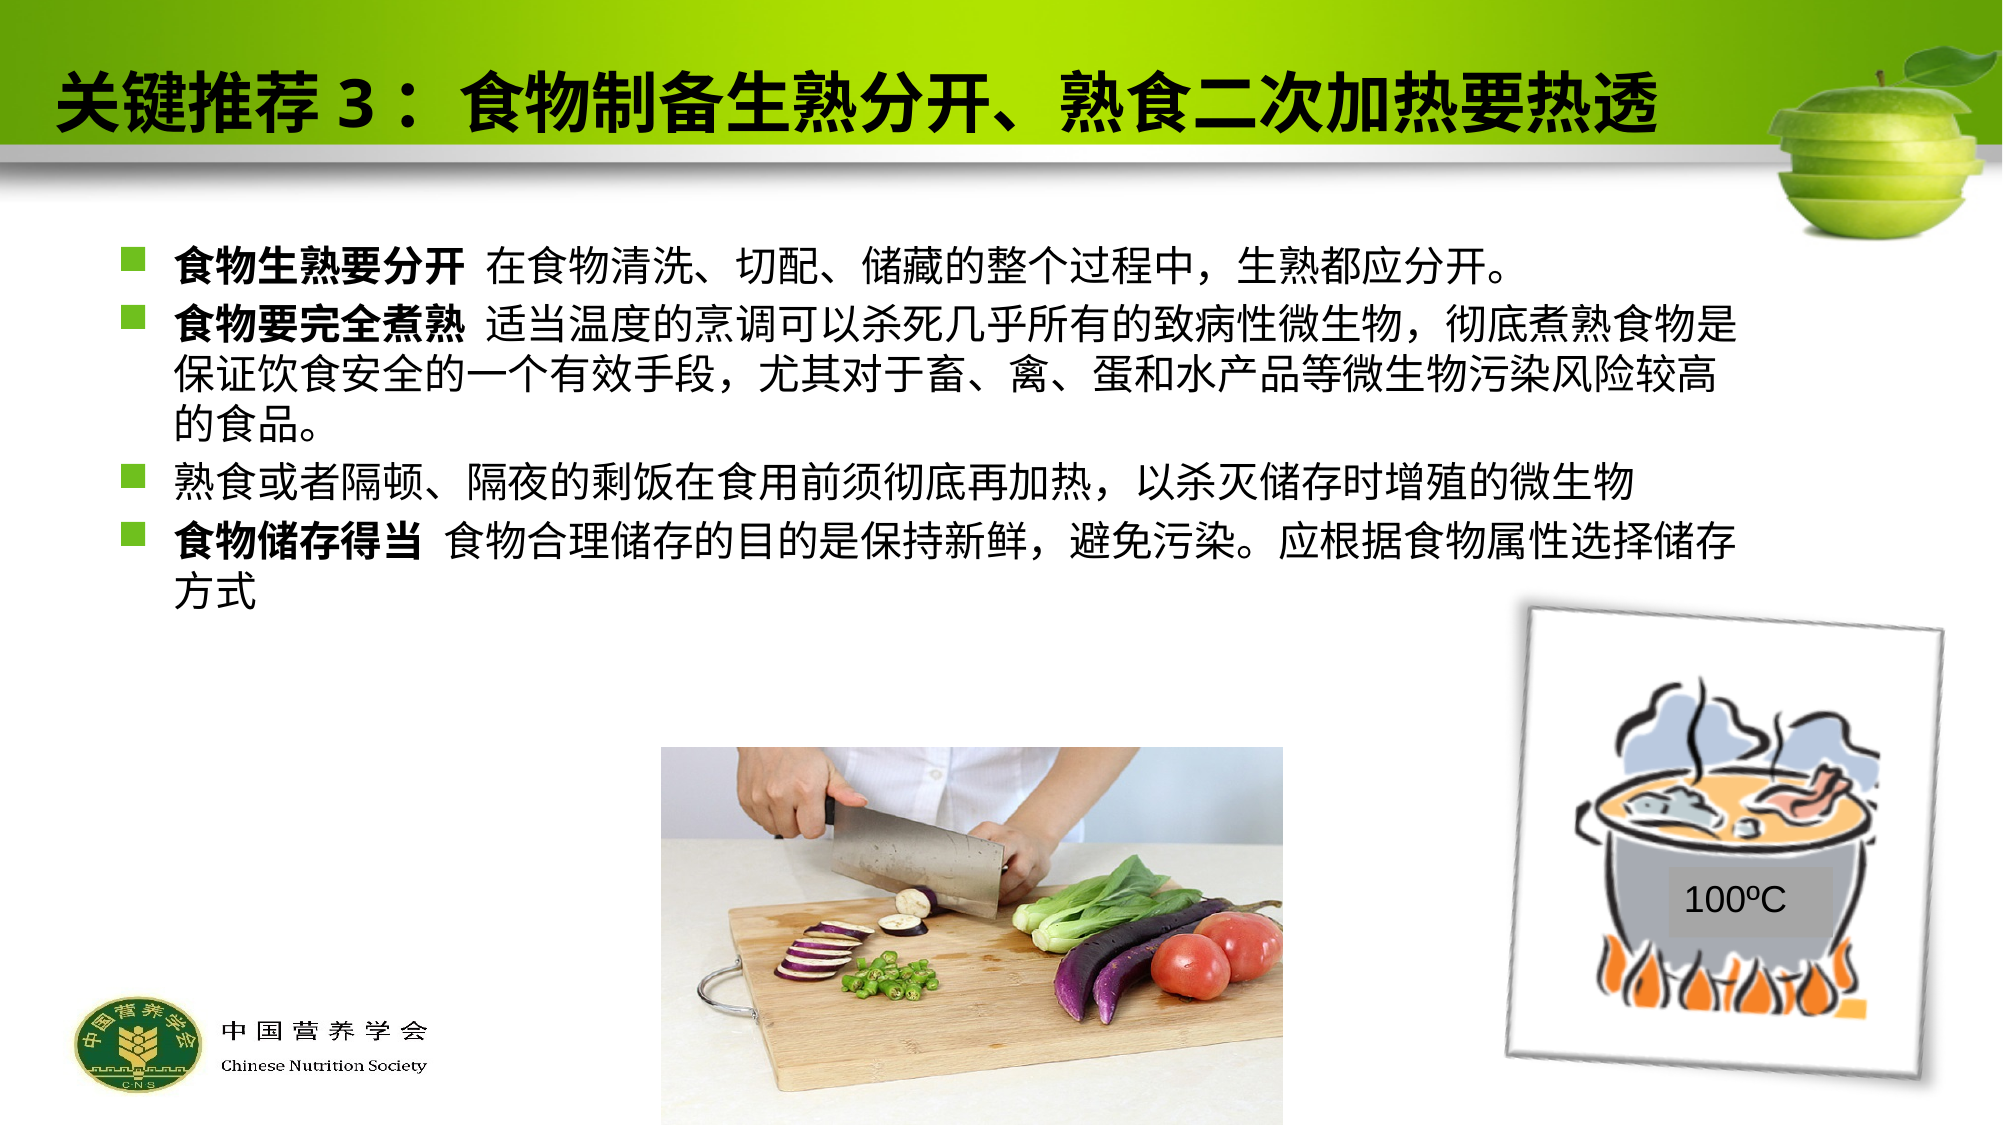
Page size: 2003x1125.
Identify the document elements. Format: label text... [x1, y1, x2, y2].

title 关键推荐3：食物制备生熟分开、熟食二次加热要热透 [39, 51, 1932, 150]
list 食物生熟要分开 在食物清洗、切配、储藏的整个过程中，生熟都应分开。 食物要完全煮熟 适当温度的烹调可以杀死几乎所有的致病性微生物，彻底煮熟食物是保证饮食安全的一个有效手段，尤其对于畜、禽、蛋和水产品等微生物污染风险较高的食品。 熟食或者隔顿、隔夜的剩饭在食用前须彻底再加热，以杀灭储存时增殖的微生物 食物储存得当 食物合理储存的目的是保持新鲜，避免污染。应根据食物属性选择储存方式 [102, 231, 1774, 622]
picture [0, 0, 2003, 1125]
